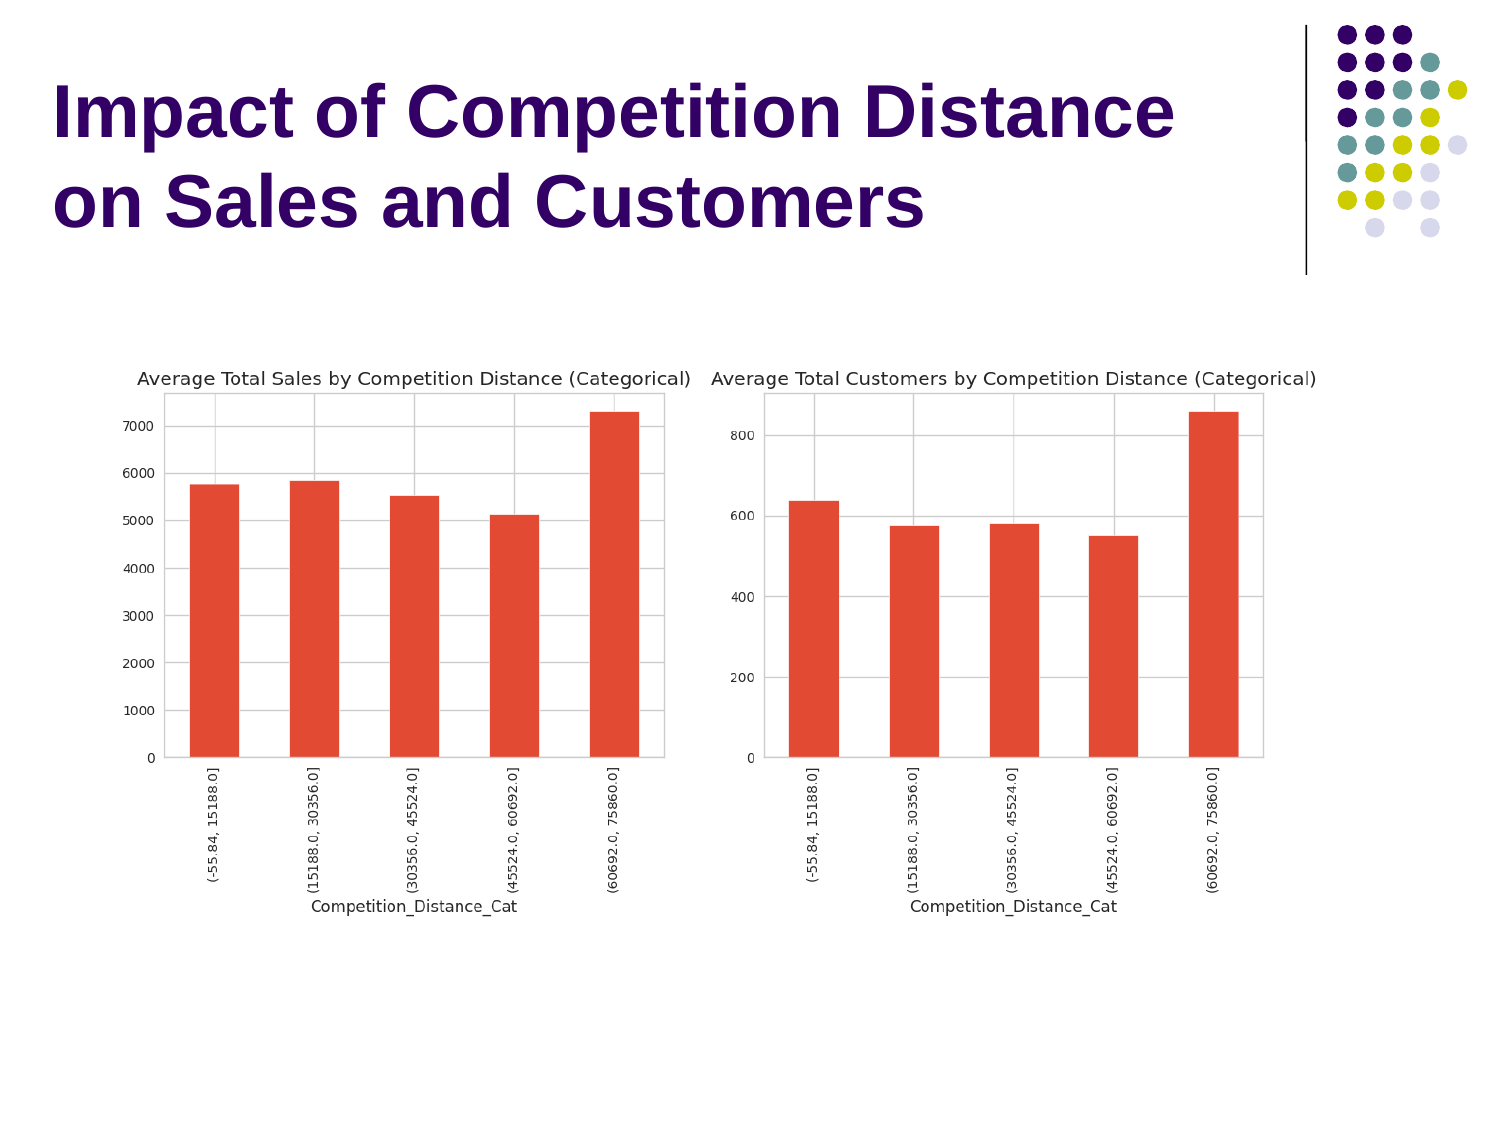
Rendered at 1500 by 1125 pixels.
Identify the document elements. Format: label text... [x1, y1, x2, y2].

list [111, 361, 1325, 926]
title Impact of Competition Distance on Sales and Customers [37, 37, 1300, 250]
